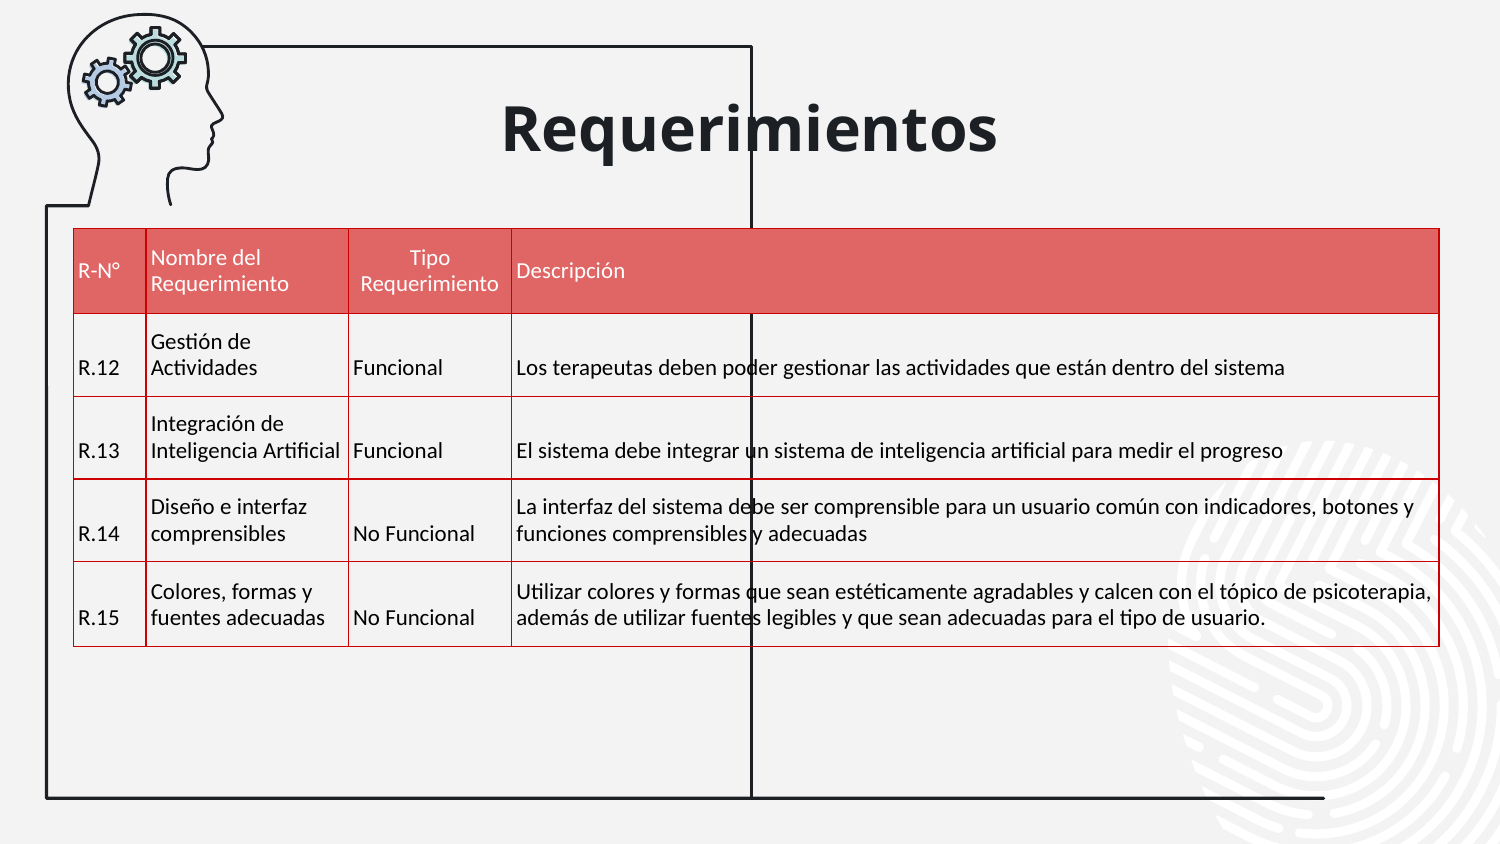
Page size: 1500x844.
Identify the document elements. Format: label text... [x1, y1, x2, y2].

table_cell R.13 [74, 397, 145, 478]
table_cell No Funcional [349, 480, 511, 561]
table_cell El sistema debe integrar un sistema de inteligencia artificial para medir el progreso [512, 397, 1438, 478]
table_cell Utilizar colores y formas que sean estéticamente agradables y calcen con el tópico de psicoterapia, además de utilizar fuentes legibles y que sean adecuadas para el tipo de usuario. [512, 562, 1438, 646]
table_cell Diseño e interfaz comprensibles [147, 480, 348, 561]
table_cell No Funcional [349, 562, 511, 646]
table_cell R.14 [74, 480, 145, 561]
table_cell Funcional [349, 397, 511, 478]
table_cell Funcional [349, 314, 511, 396]
table_header Descripción [512, 229, 1438, 313]
table_header Nombre del Requerimiento [147, 229, 348, 313]
table_cell La interfaz del sistema debe ser comprensible para un usuario común con indicadores, botones y funciones comprensibles y adecuadas [512, 480, 1438, 561]
table_cell Gestión de Actividades [147, 314, 348, 396]
table_cell Colores, formas y fuentes adecuadas [147, 562, 348, 646]
title Requerimientos [118, 74, 1382, 169]
table_cell Los terapeutas deben poder gestionar las actividades que están dentro del sistema [512, 314, 1438, 396]
table_header R-N° [74, 229, 145, 313]
table_cell R.12 [74, 314, 145, 396]
table_cell R.15 [74, 562, 145, 646]
table_header Tipo Requerimiento [349, 229, 511, 313]
table_cell Integración de Inteligencia Artificial [147, 397, 348, 478]
